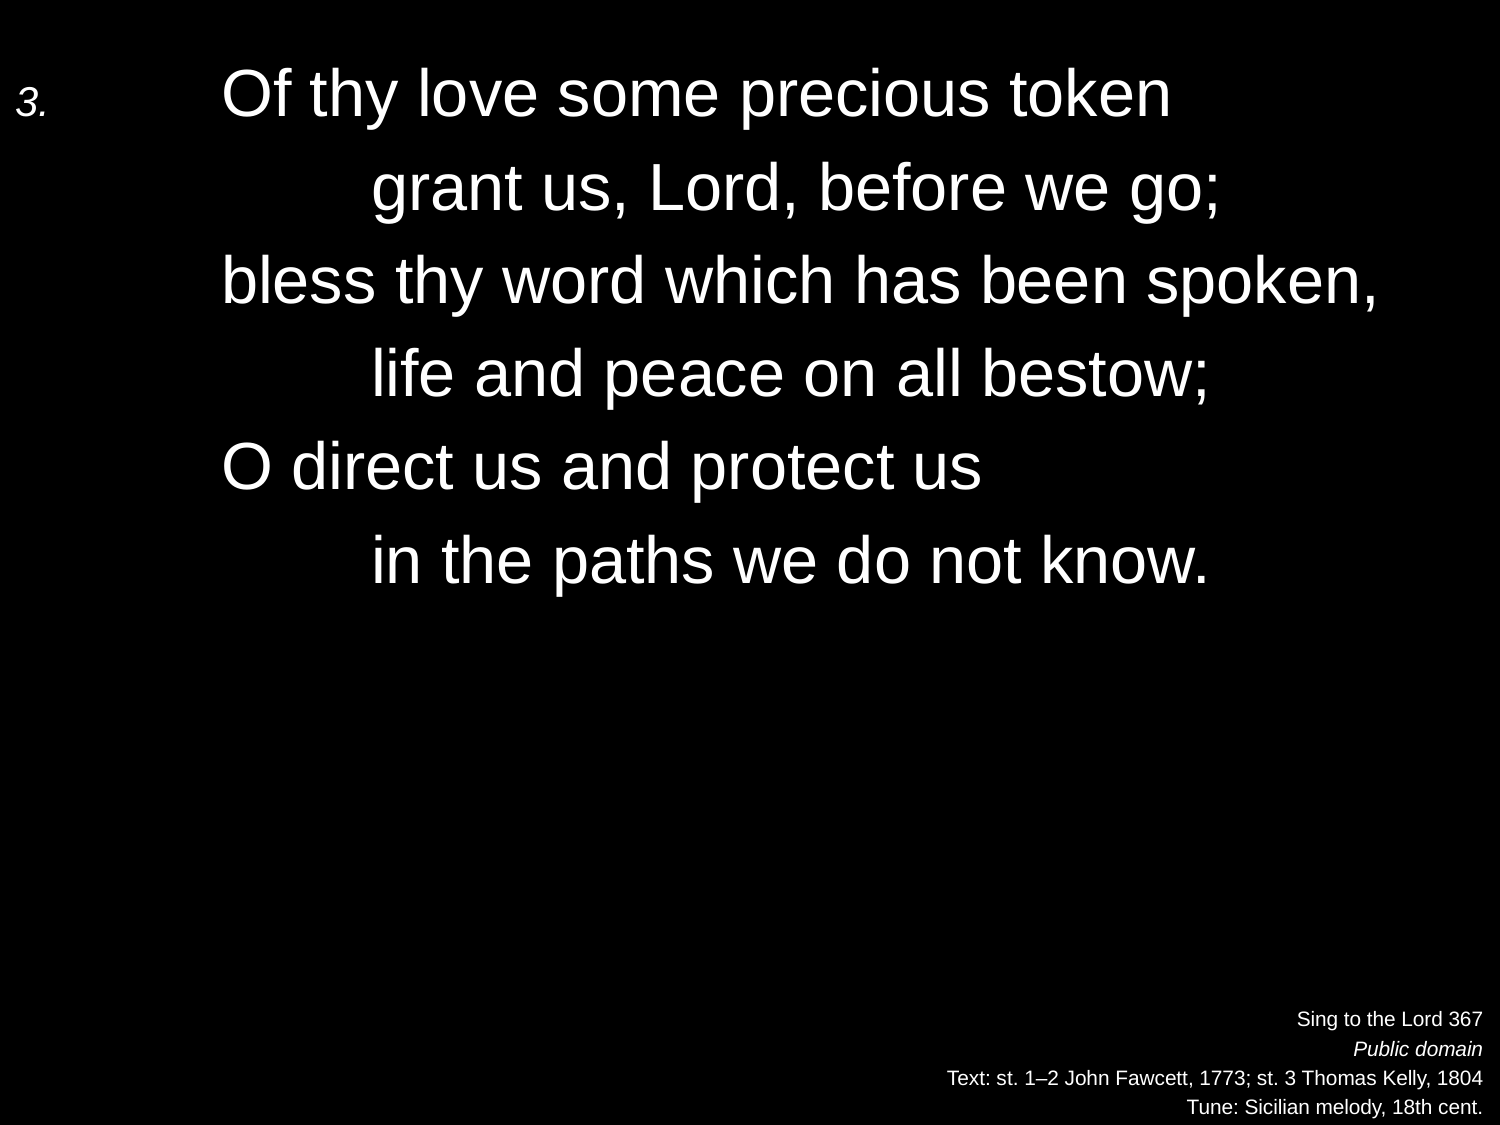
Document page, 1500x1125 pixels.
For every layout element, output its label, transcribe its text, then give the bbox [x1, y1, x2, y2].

text_box Sing to the Lord 367 Public domain Text: st. 1–2 John Fawcett, 1773; st. 3 Thomas Kelly, 1804 Tune: Sicilian melody, 18th cent. [0, 998, 1498, 1125]
list 3. Of thy love some precious token grant us, Lord, before we go; bless thy word which has been spoken, life and peace on all bestow; O direct us and protect us in the paths we do not know. [0, 42, 1500, 1047]
